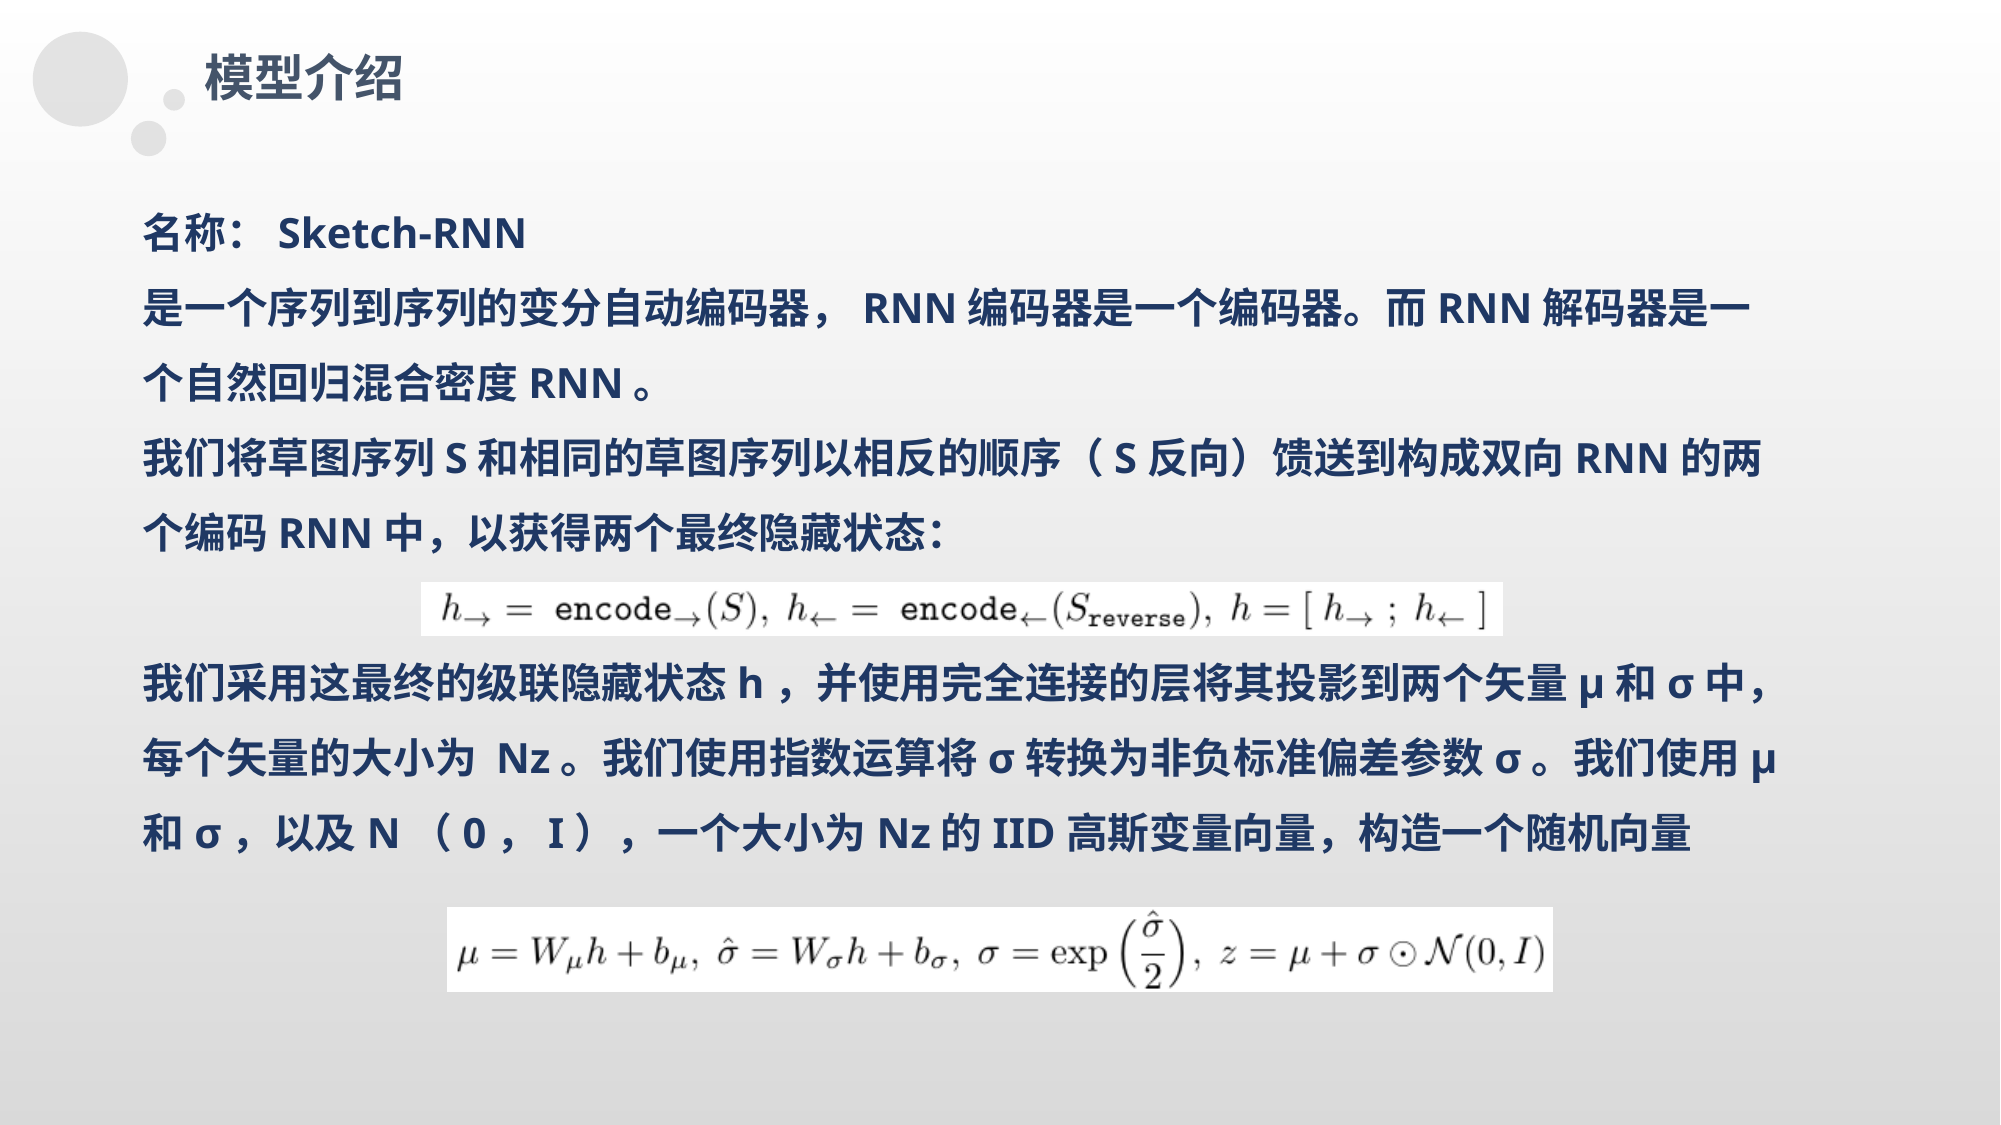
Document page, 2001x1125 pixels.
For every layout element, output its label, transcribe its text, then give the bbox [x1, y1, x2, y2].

text_box 名称：Sketch-RNN 是一个序列到序列的变分自动编码器，RNN编码器是一个编码器。而RNN解码器是一个自然回归混合密度RNN。 我们将草图序列S和相同的草图序列以相反的顺序（S反向）馈送到构成双向RNN的两个编码RNN中，以获得两个最终隐藏状态： 我们采用这最终的级联隐藏状态h，并使用完全连接的层将其投影到两个矢量μ和σ中，每个矢量的大小为 Nz。我们使用指数运算将σ转换为非负标准偏差参数σ。我们使用μ和σ，以及N（0，I），一个大小为Nz的IID高斯变量向量，构造一个随机向量 [127, 173, 1797, 1014]
text_box [163, 88, 185, 111]
picture [447, 907, 1553, 992]
picture [421, 582, 1503, 636]
text_box [130, 120, 167, 157]
text_box [32, 31, 128, 127]
text_box 模型介绍 [189, 38, 420, 114]
